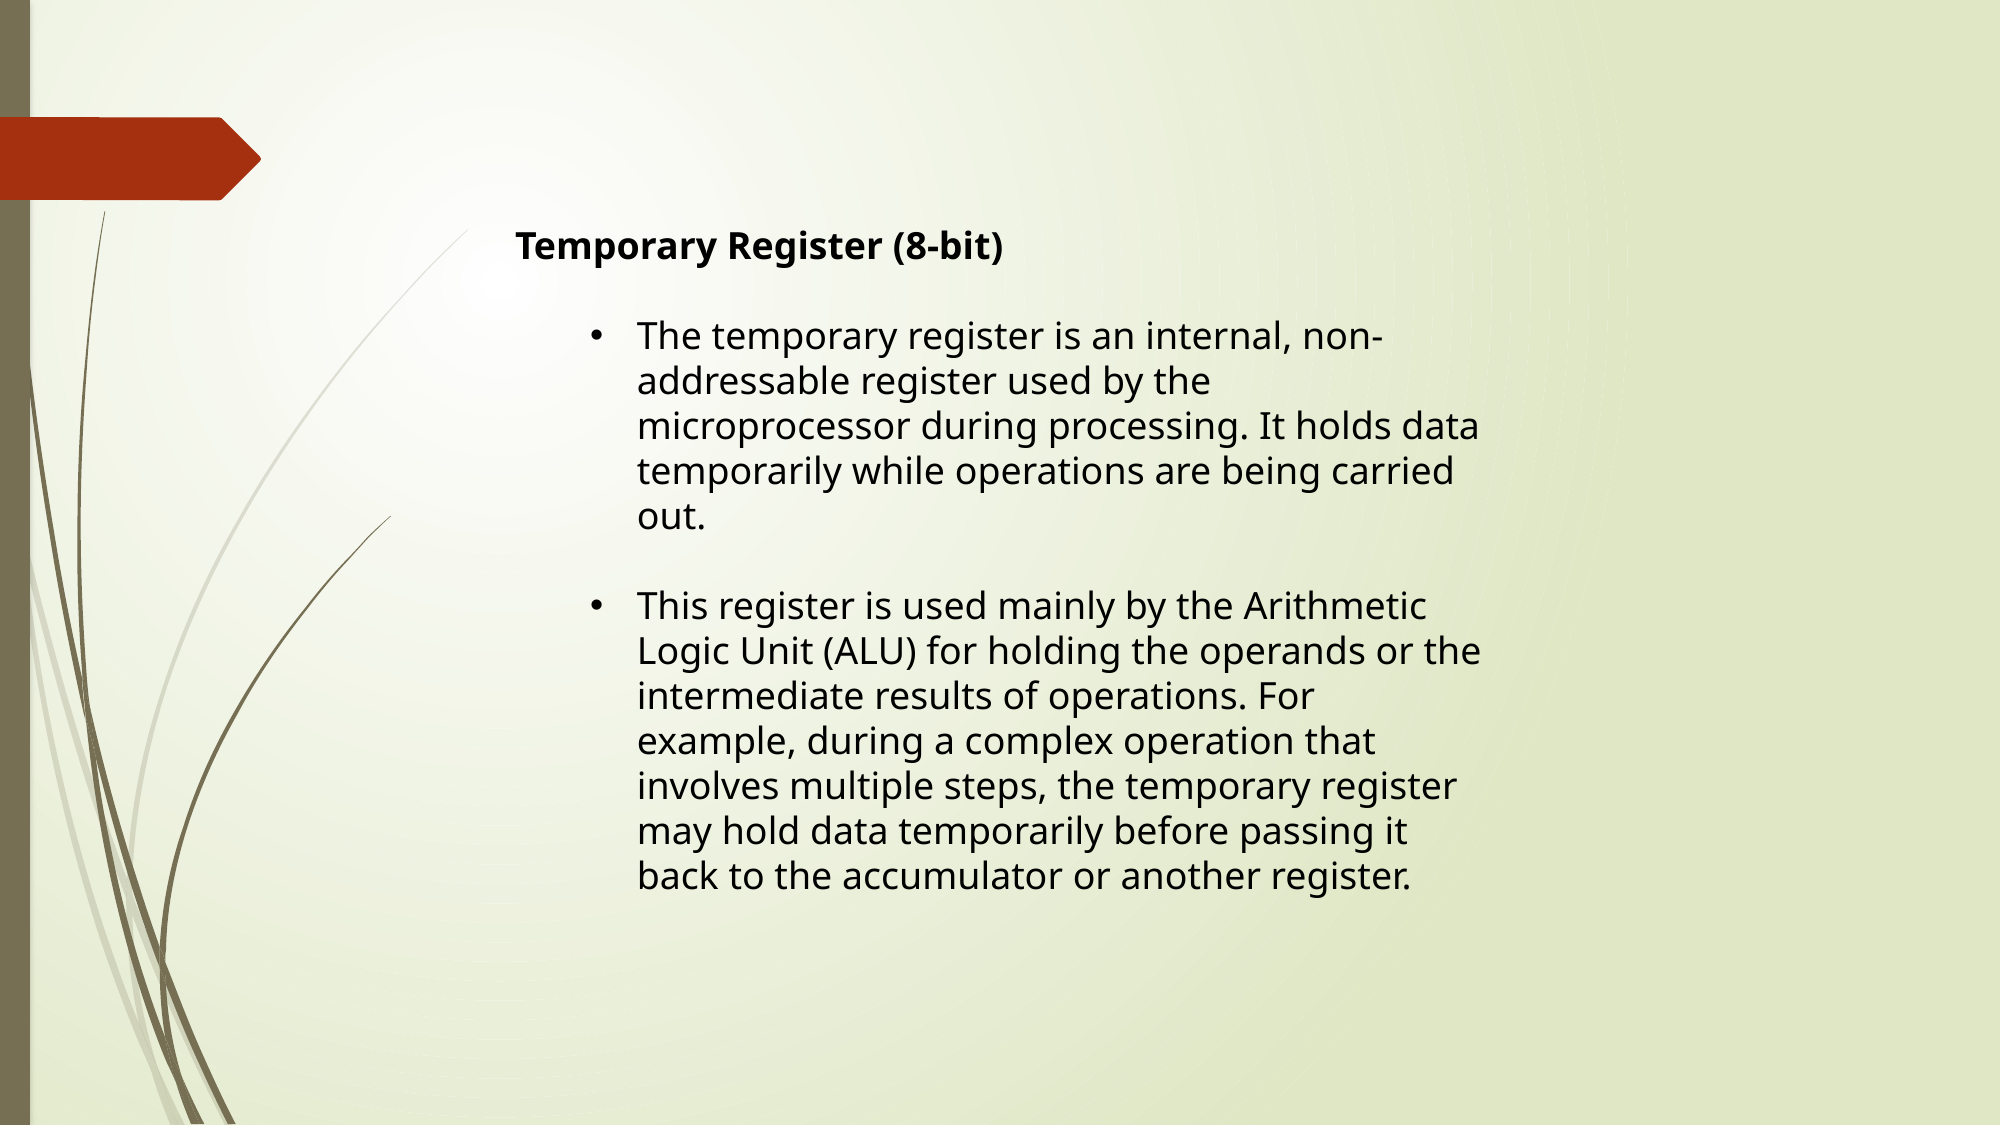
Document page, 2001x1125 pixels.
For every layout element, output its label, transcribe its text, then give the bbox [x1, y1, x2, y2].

text_box Temporary Register (8-bit) The temporary register is an internal, non-addressable register used by the microprocessor during processing. It holds data temporarily while operations are being carried out. This register is used mainly by the Arithmetic Logic Unit (ALU) for holding the operands or the intermediate results of operations. For example, during a complex operation that involves multiple steps, the temporary register may hold data temporarily before passing it back to the accumulator or another register. [500, 214, 1501, 905]
